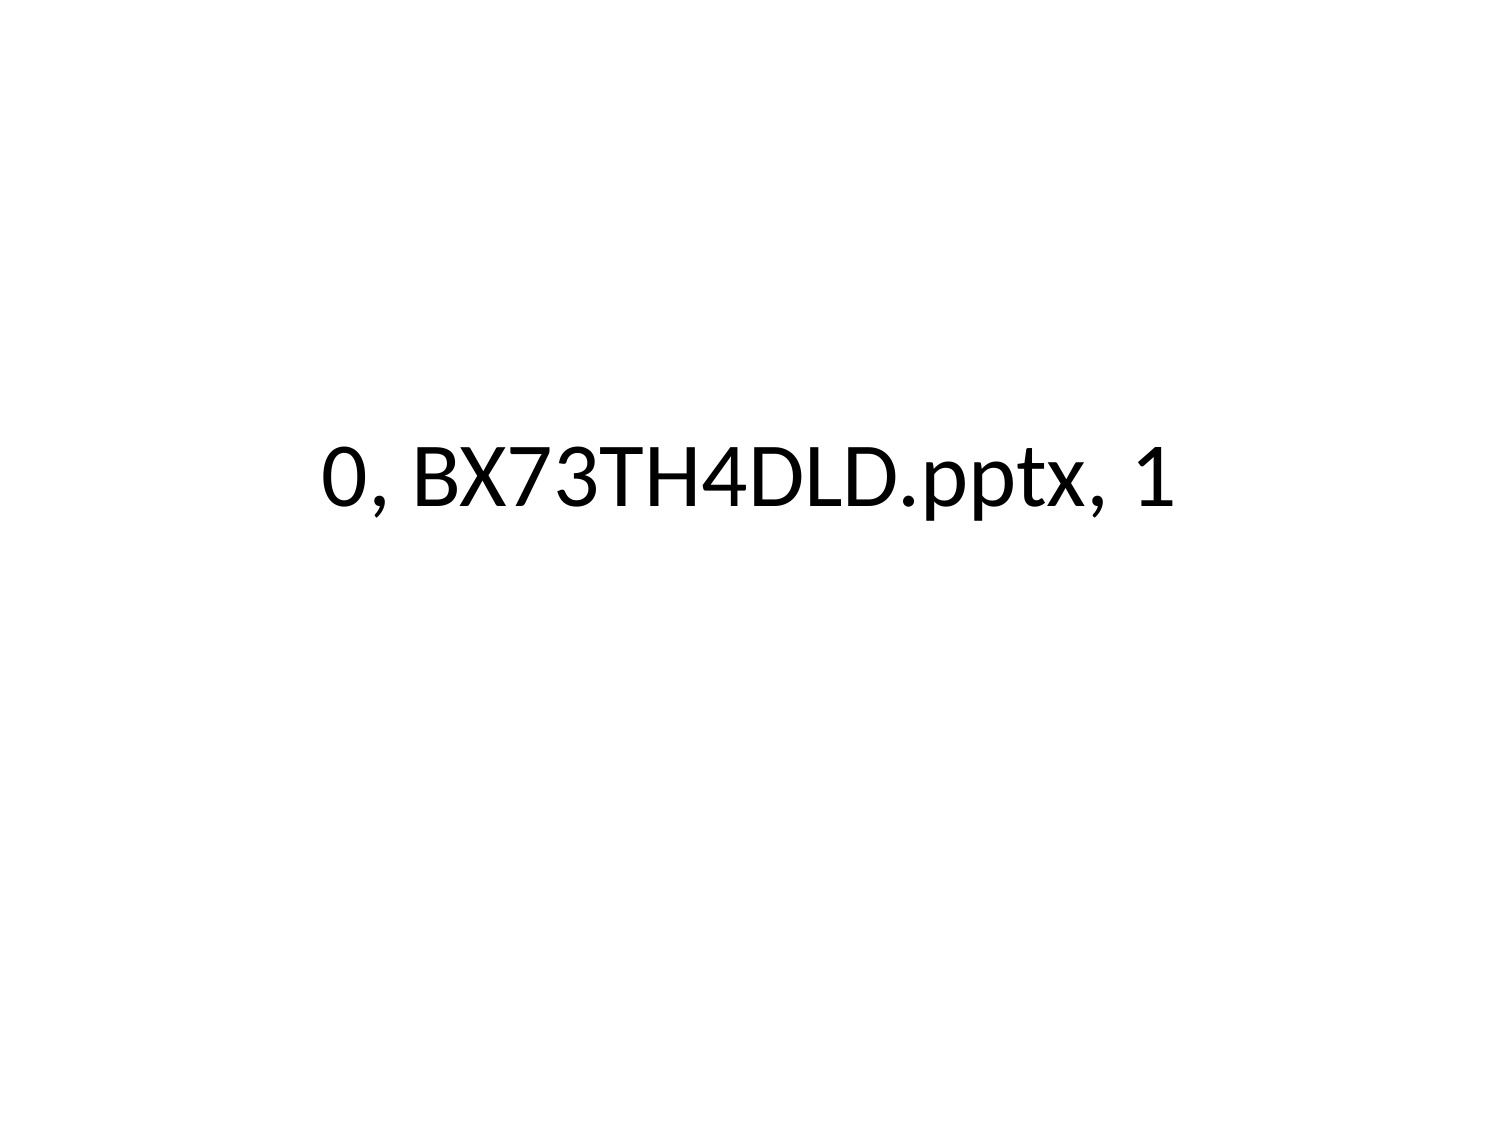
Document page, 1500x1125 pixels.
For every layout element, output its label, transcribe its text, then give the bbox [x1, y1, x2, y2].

title 0, BX73TH4DLD.pptx, 1 [112, 349, 1388, 591]
